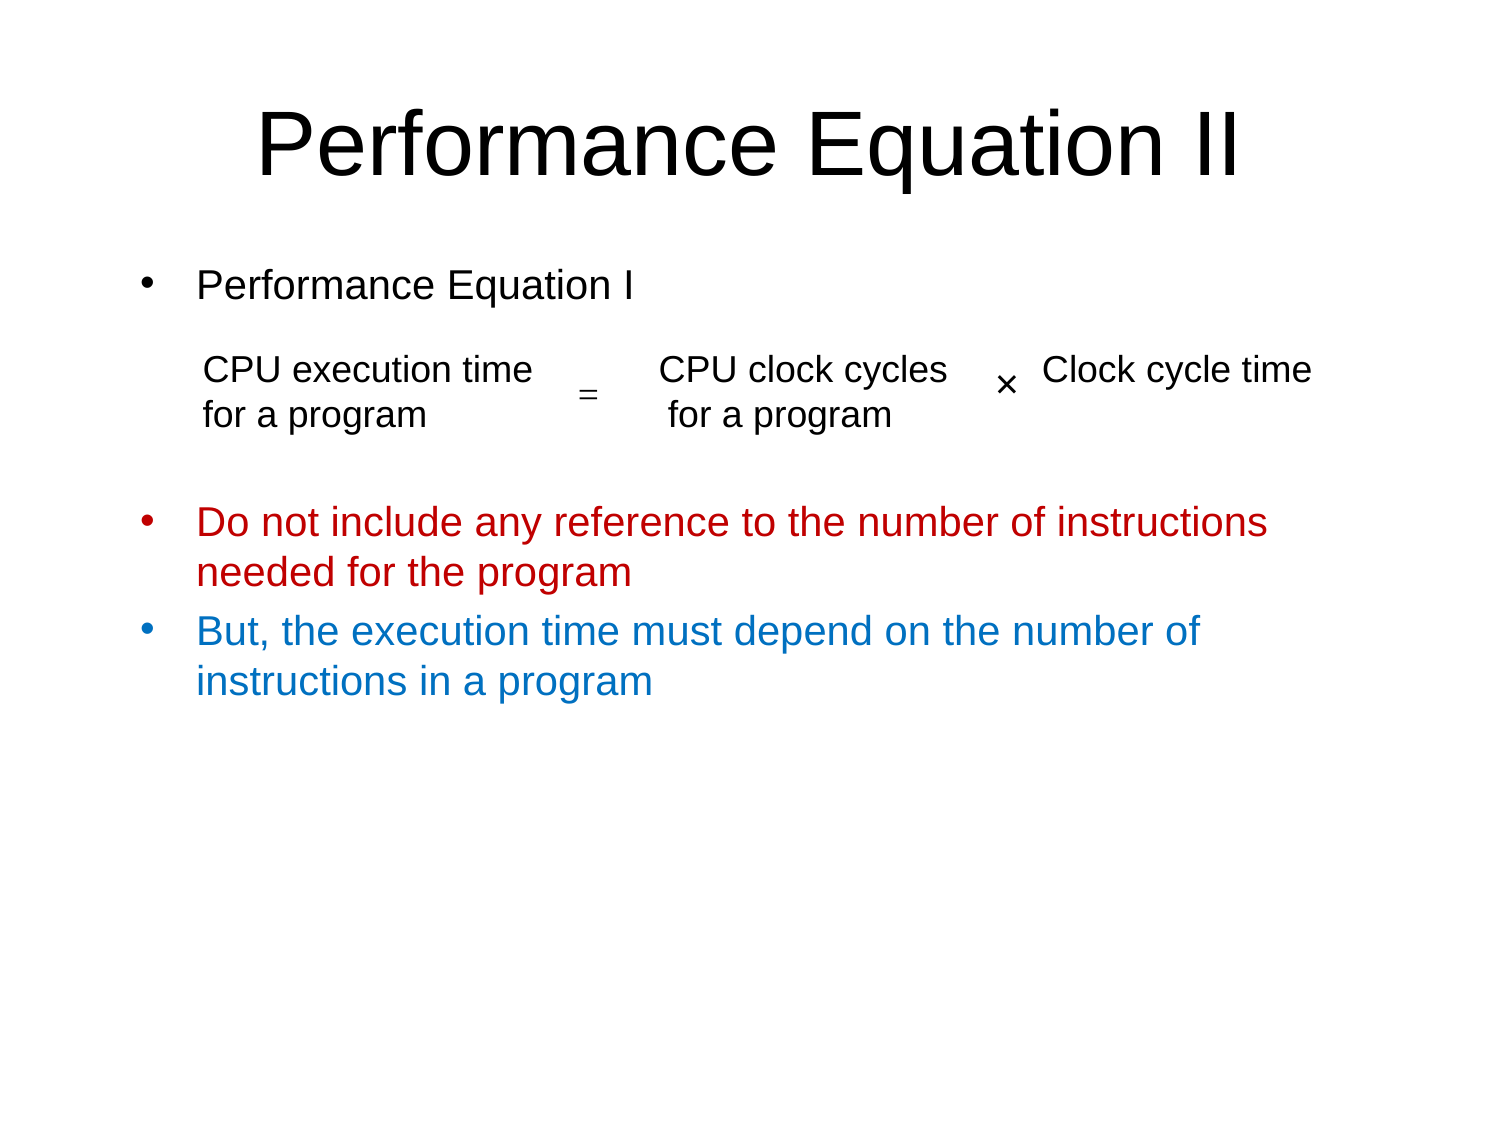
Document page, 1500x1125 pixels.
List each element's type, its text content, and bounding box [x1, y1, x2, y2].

list Performance Equation I [125, 249, 763, 325]
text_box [187, 337, 1401, 443]
text_box Do not include any reference to the number of instructions needed for the program But, the execution time must depend on the number of instructions in a program [124, 487, 1388, 825]
title Performance Equation II [75, 45, 1425, 233]
